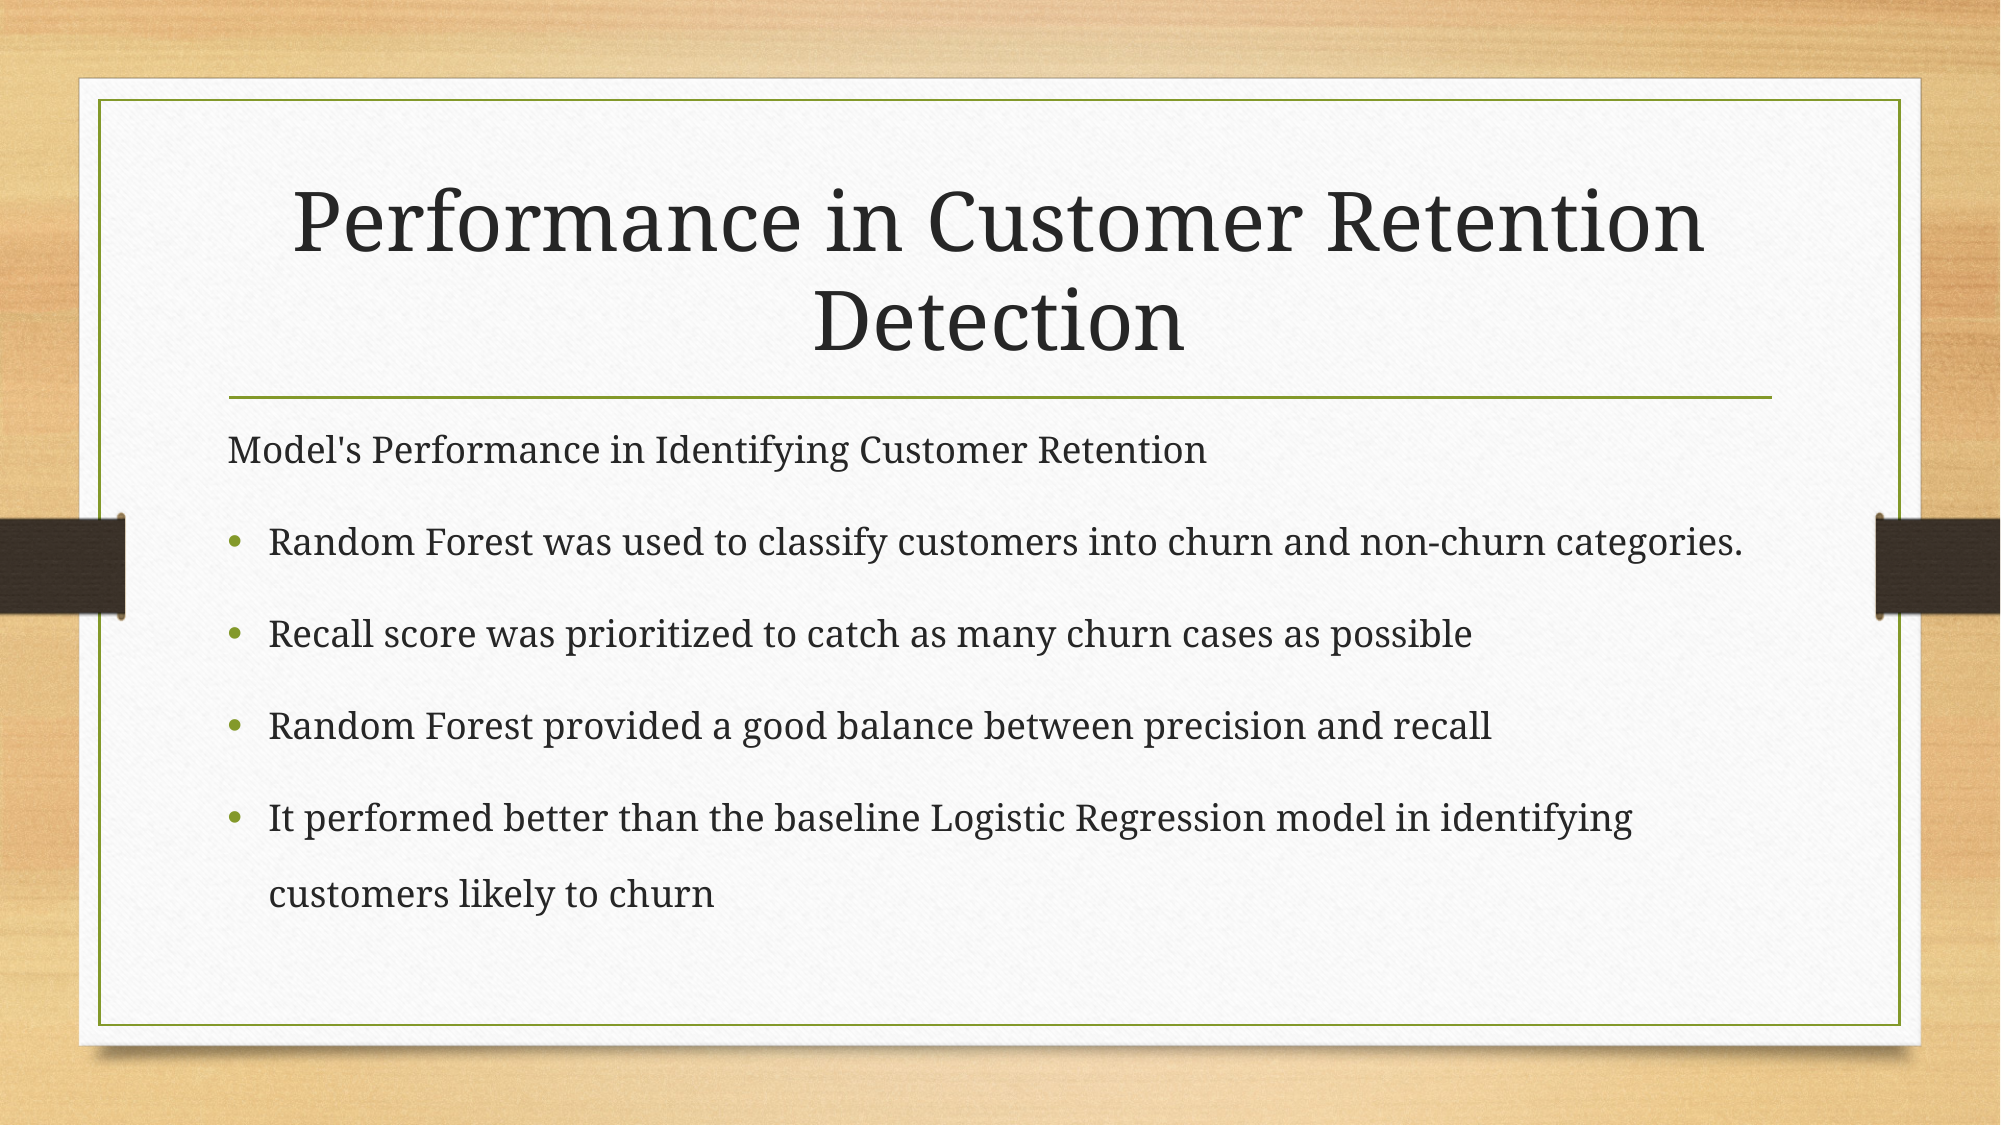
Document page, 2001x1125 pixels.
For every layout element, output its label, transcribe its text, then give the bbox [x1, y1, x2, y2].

list Model's Performance in Identifying Customer Retention Random Forest was used to classify customers into churn and non-churn categories. Recall score was prioritized to catch as many churn cases as possible Random Forest provided a good balance between precision and recall It performed better than the baseline Logistic Regression model in identifying customers likely to churn [212, 419, 1788, 964]
picture [0, 0, 2001, 1125]
title Performance in Customer Retention Detection [212, 161, 1788, 375]
